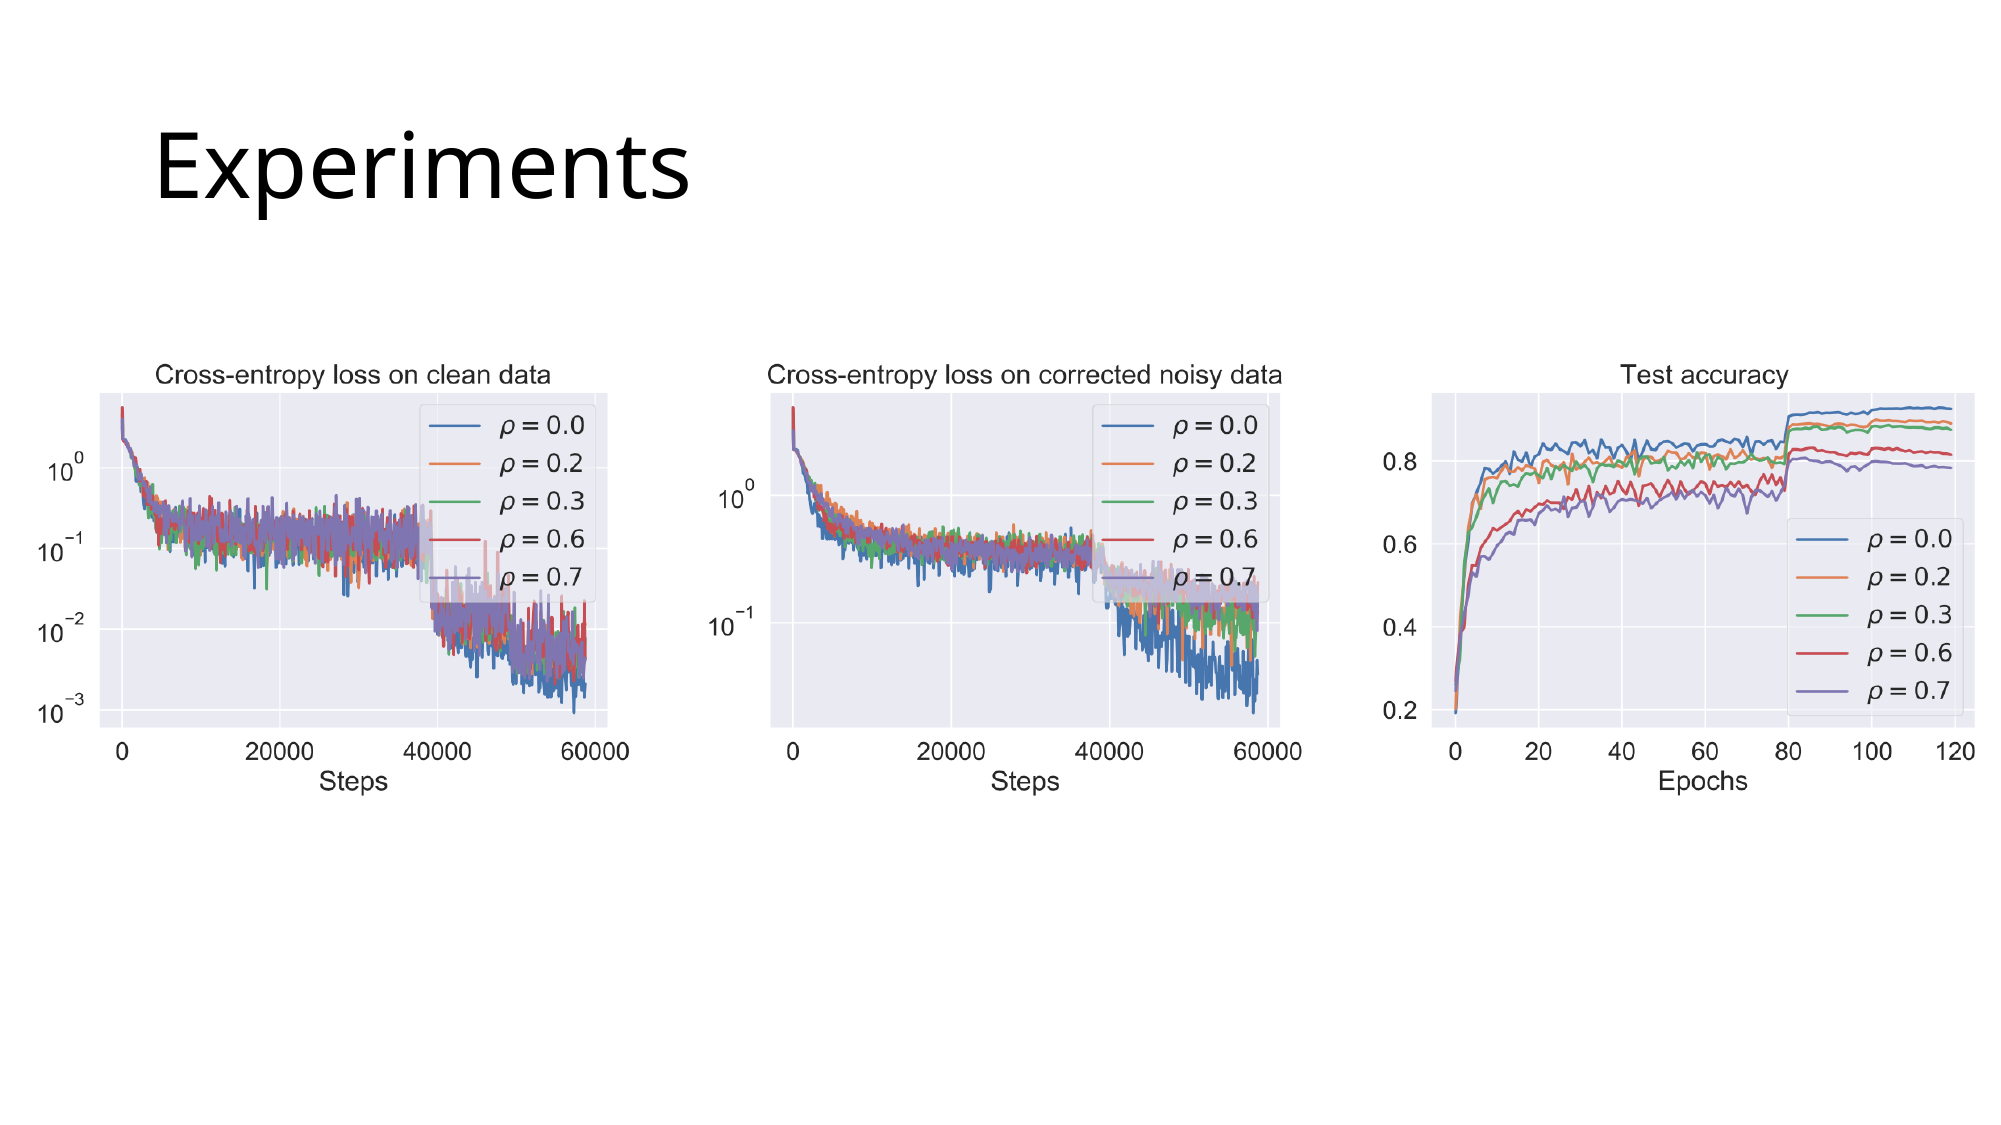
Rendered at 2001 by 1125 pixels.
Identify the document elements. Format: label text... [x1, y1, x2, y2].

picture [0, 321, 2000, 804]
title Experiments [137, 59, 1863, 278]
